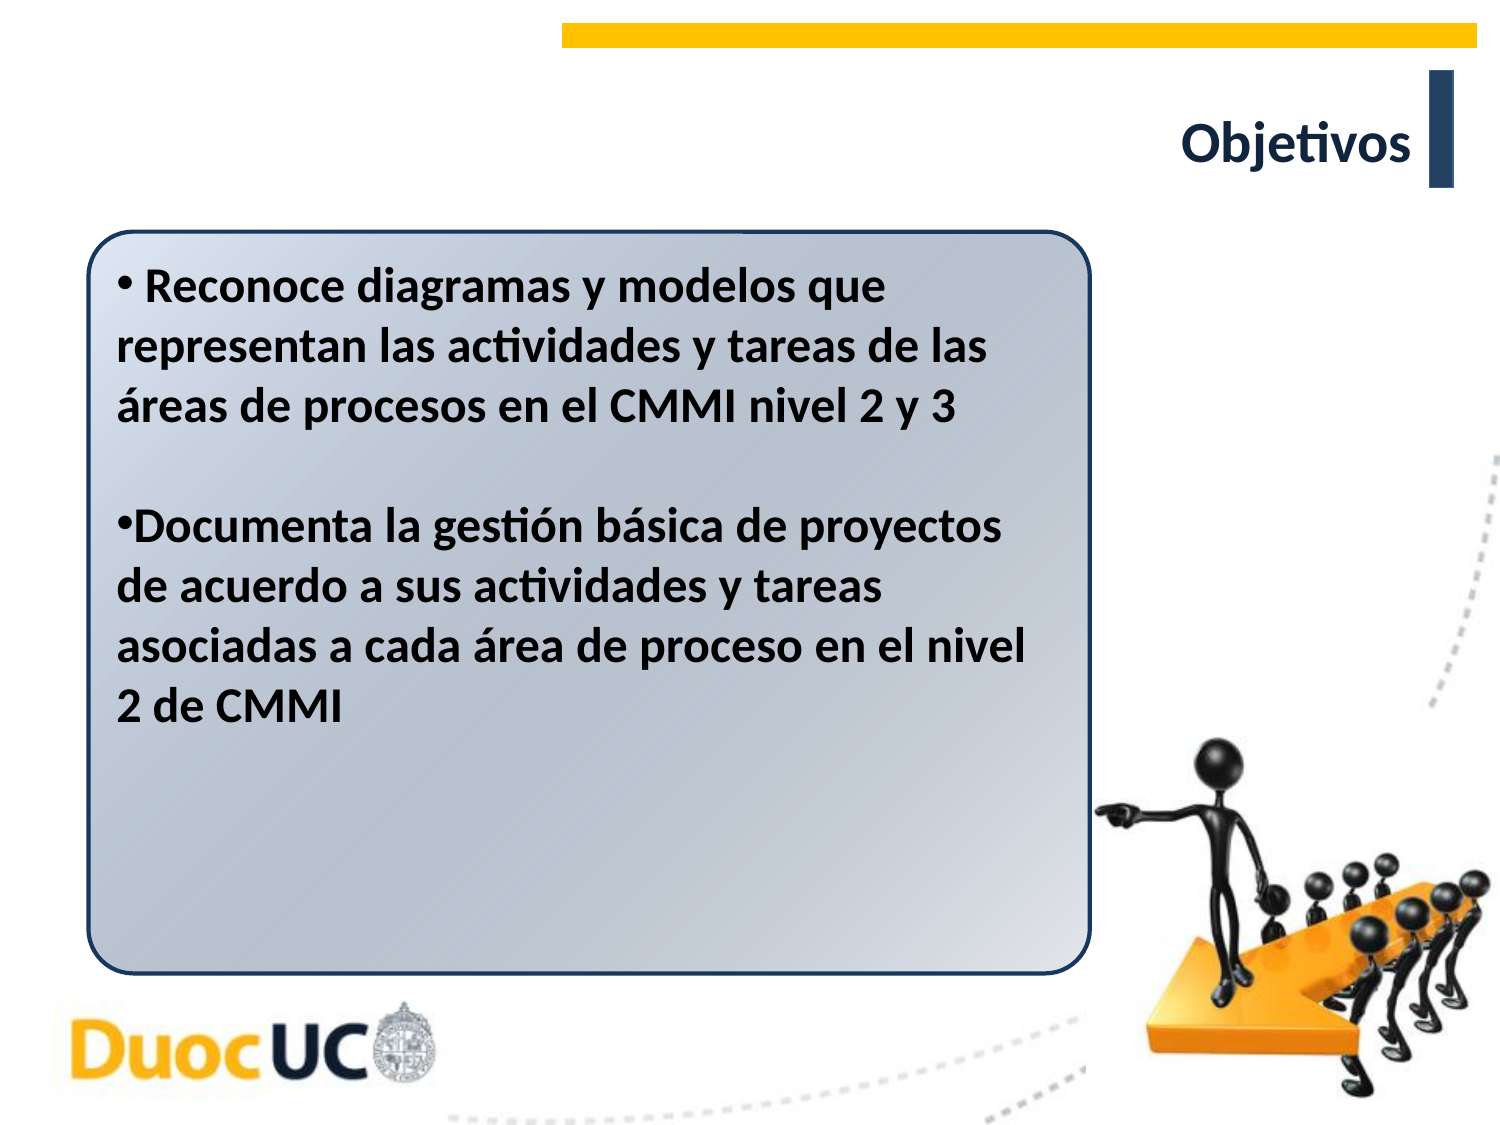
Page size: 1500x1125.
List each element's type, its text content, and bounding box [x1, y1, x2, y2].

title Objetivos [76, 44, 1427, 233]
picture [0, 0, 1500, 1125]
text_box Reconoce diagramas y modelos que representan las actividades y tareas de las áreas de procesos en el CMMI nivel 2 y 3 Documenta la gestión básica de proyectos de acuerdo a sus actividades y tareas asociadas a cada área de proceso en el nivel 2 de CMMI [86, 229, 1092, 976]
